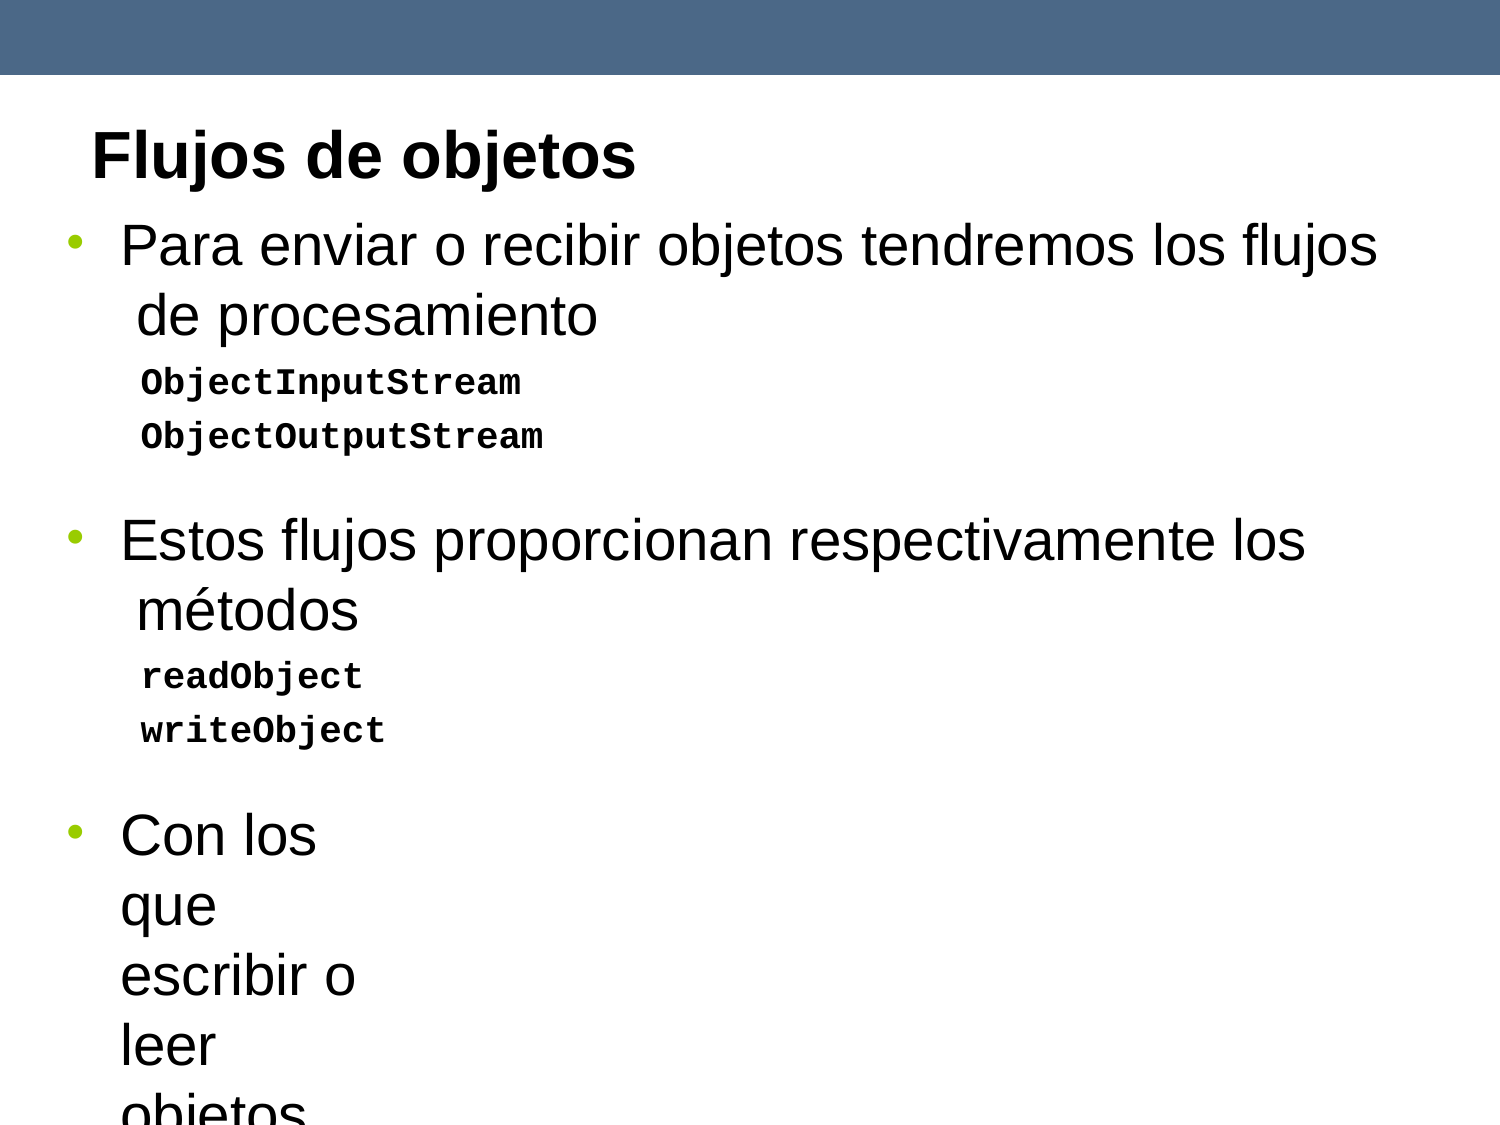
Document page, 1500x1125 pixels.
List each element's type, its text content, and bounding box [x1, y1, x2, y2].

text_box Para enviar o recibir objetos tendremos los flujos de procesamiento ObjectInputStream ObjectOutputStream Estos flujos proporcionan respectivamente los métodos readObject writeObject Con los que escribir o leer objetos del flujo Utilizan la serialización de Java para codificarlos y descodificarlos [62, 205, 1384, 1125]
title Flujos de objetos [89, 109, 642, 205]
